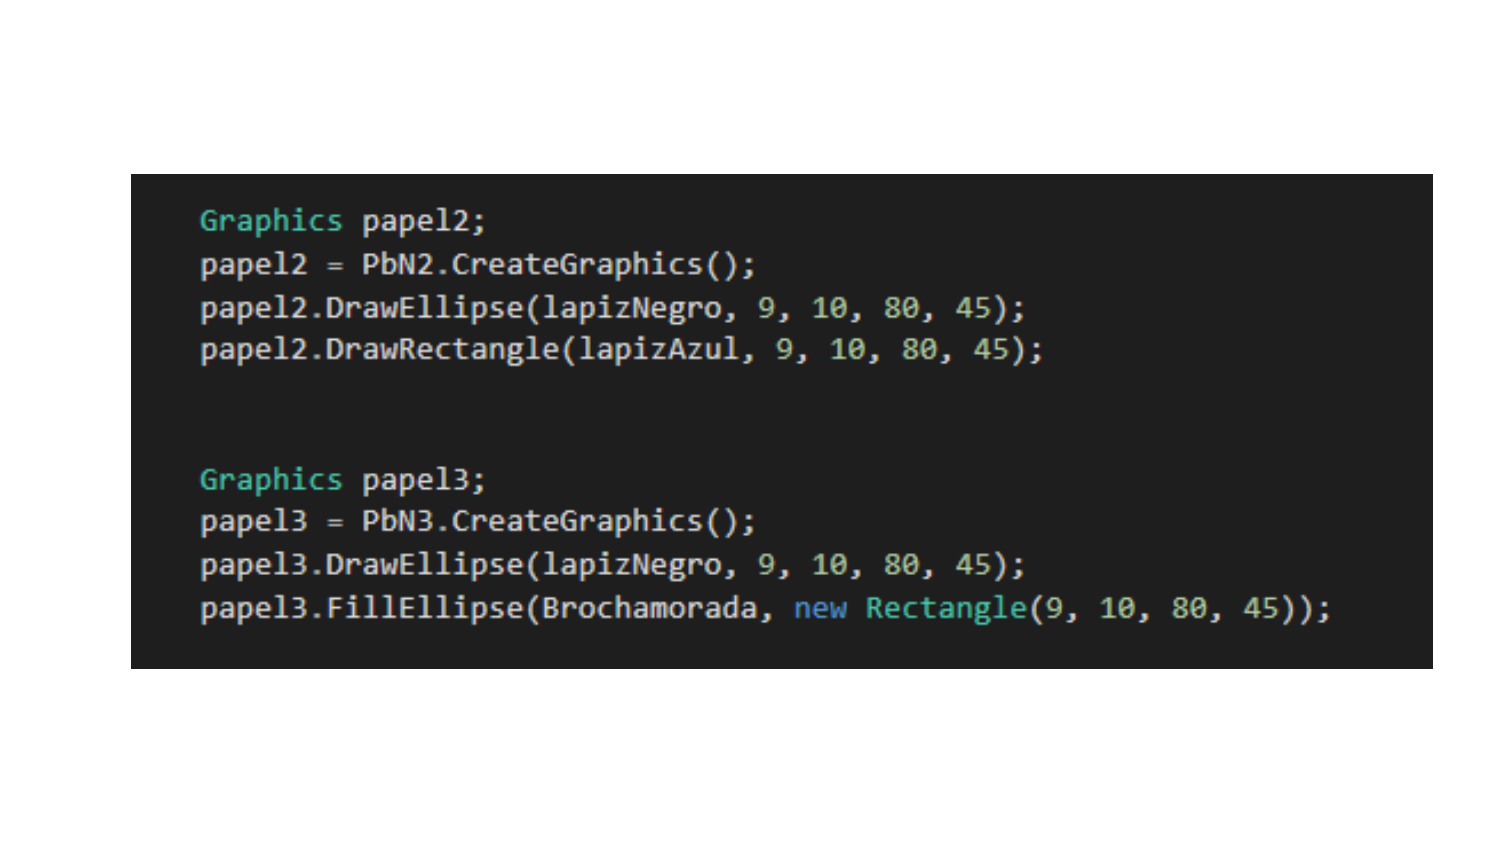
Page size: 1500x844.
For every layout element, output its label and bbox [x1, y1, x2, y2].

picture [131, 174, 1433, 669]
